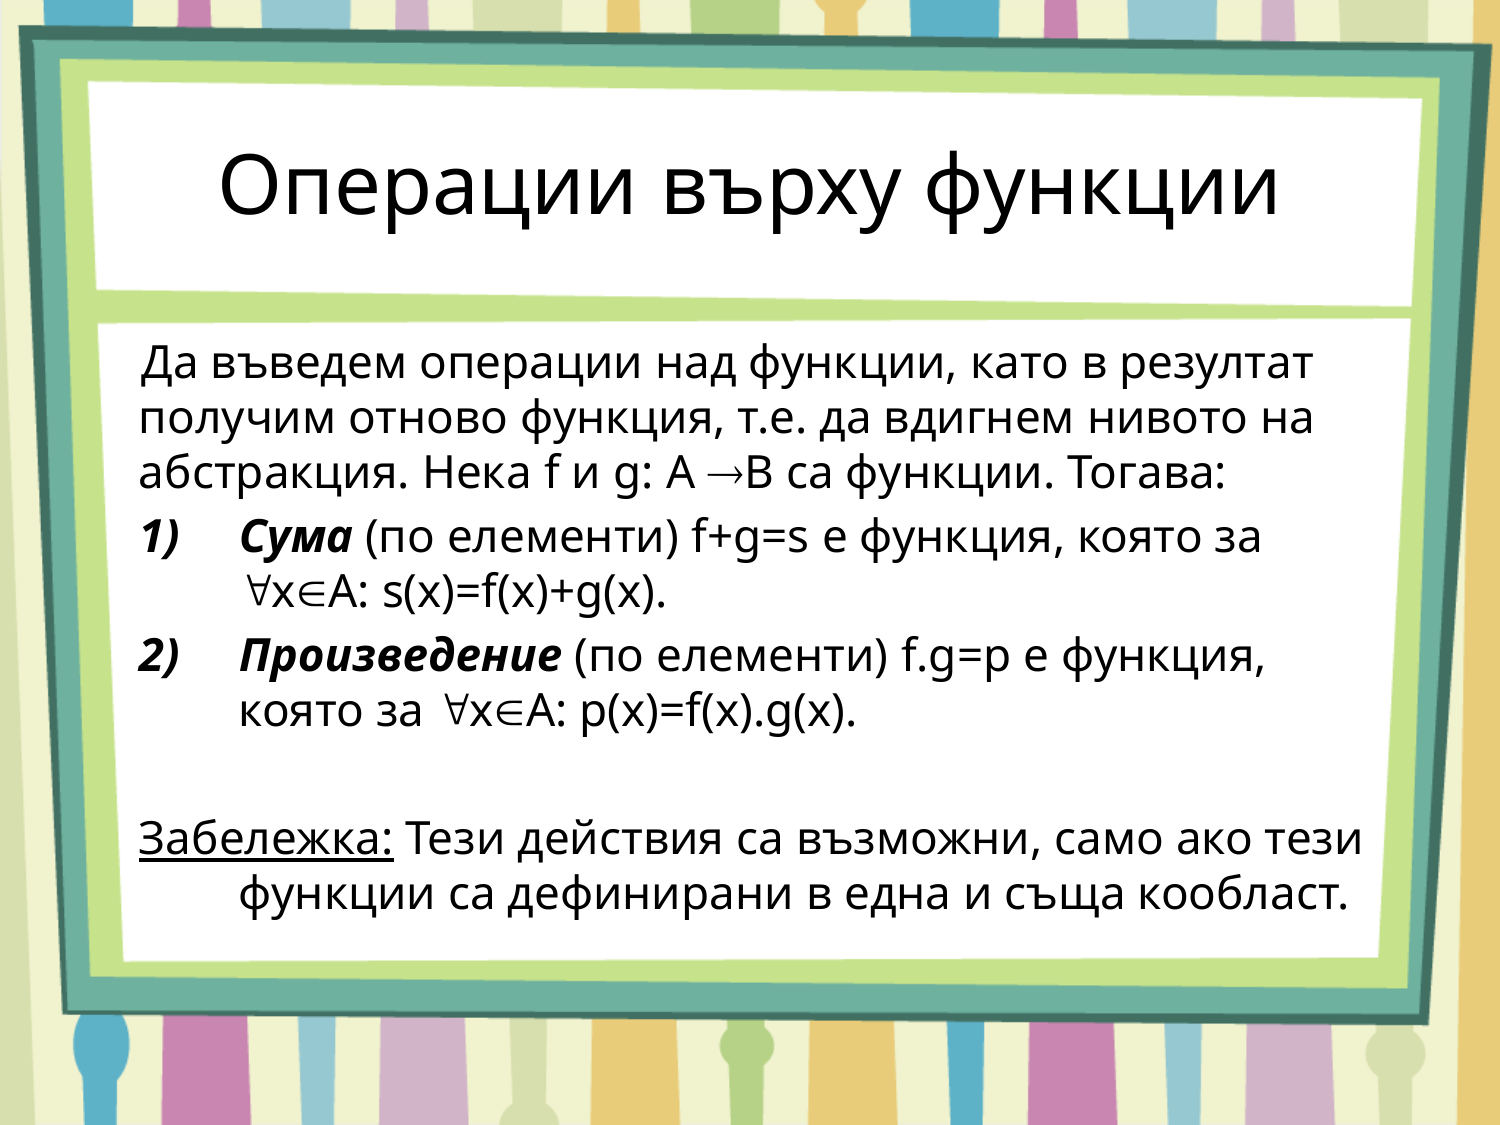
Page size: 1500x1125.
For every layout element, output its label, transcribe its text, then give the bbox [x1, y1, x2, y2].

list Да въведем операции над функции, като в резултат получим отново функция, т.е. да вдигнем нивото на абстракция. Нека f и g: A B са функции. Тогава: Сума (по елементи) f+g=s е функция, която за xA: s(x)=f(x)+g(x). Произведение (по елементи) f.g=р е функция, която за xA: р(x)=f(x).g(x). Забележка: Тези действия са възможни, само ако тези функции са дефинирани в една и съща кообласт. [123, 324, 1399, 963]
picture [0, 0, 1500, 1125]
title Операции върху функции [75, 87, 1425, 275]
